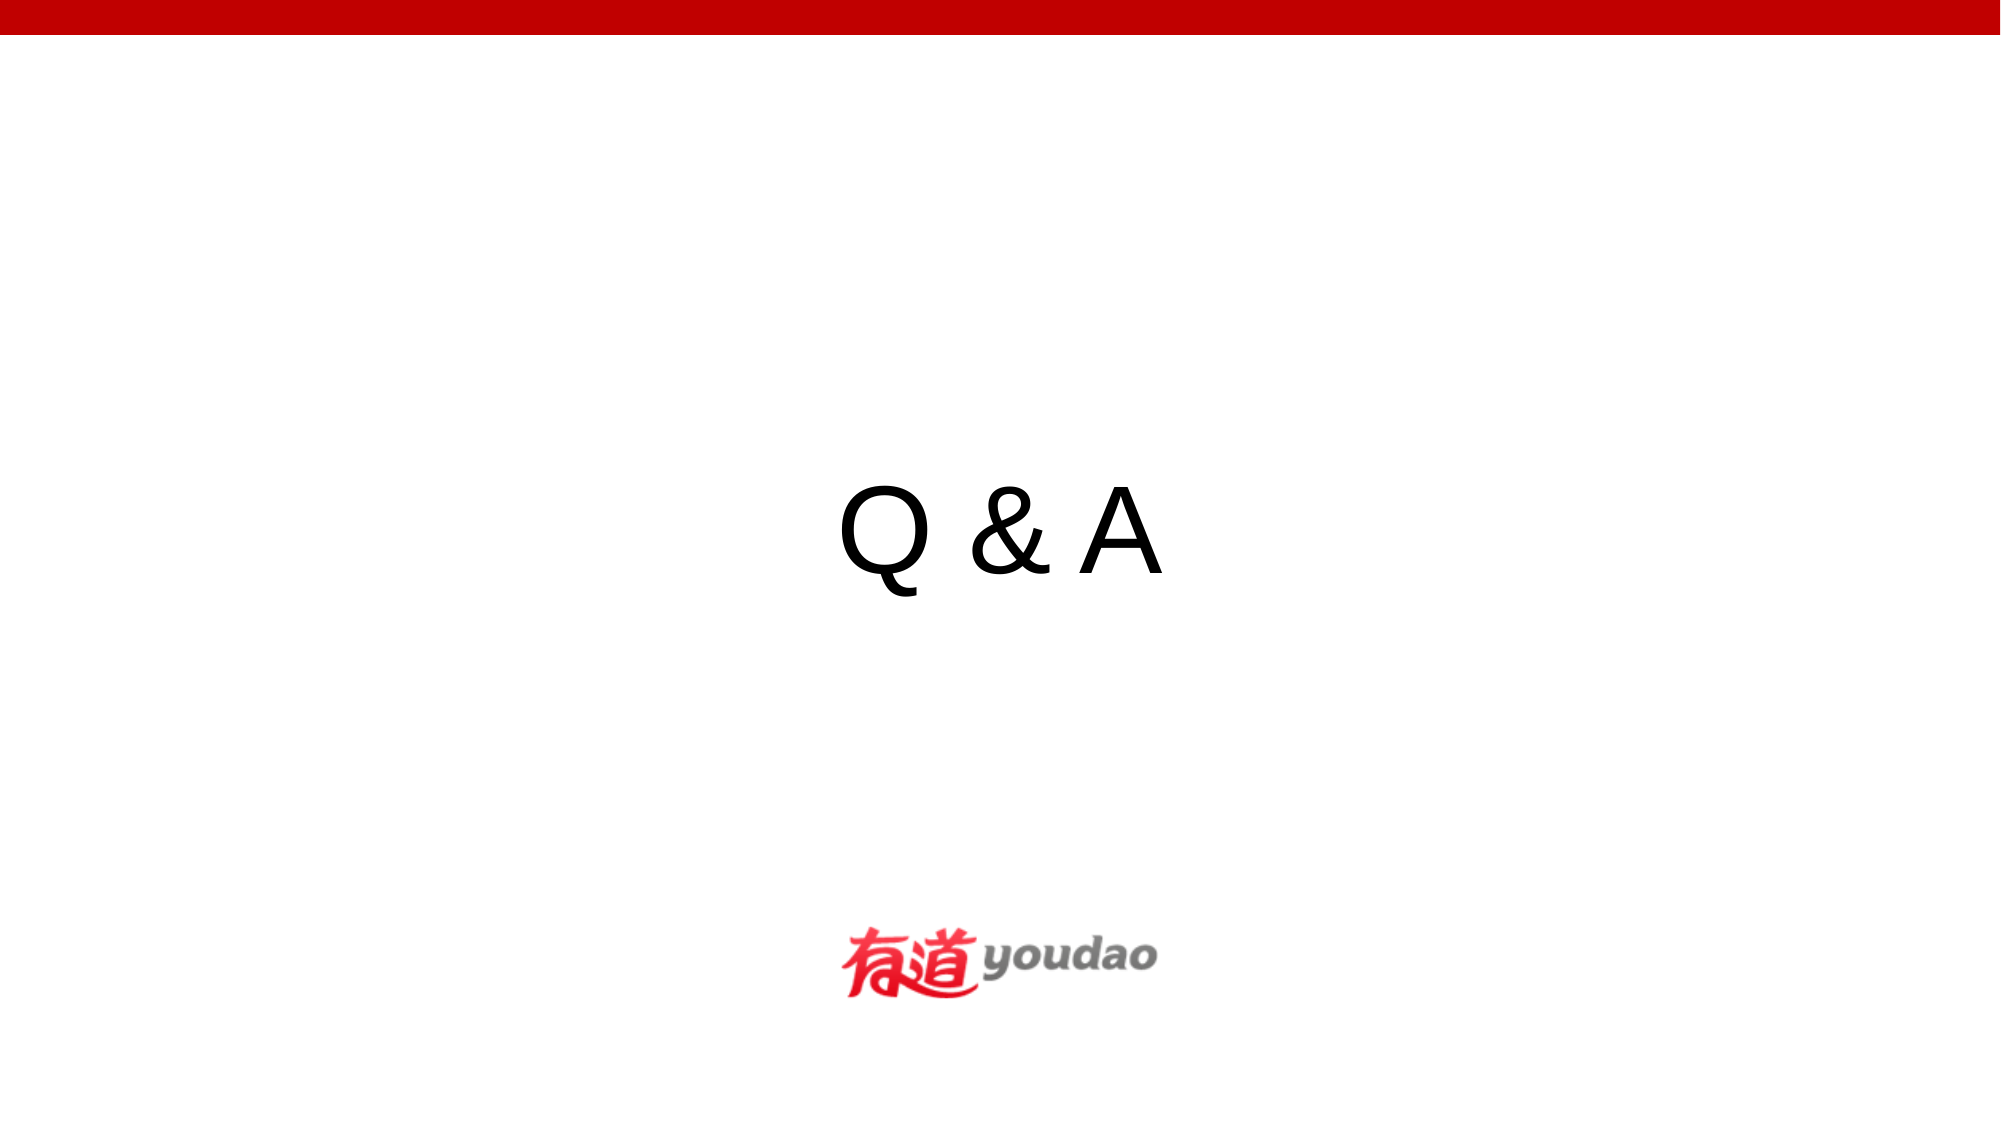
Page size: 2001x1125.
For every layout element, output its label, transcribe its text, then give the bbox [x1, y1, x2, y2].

picture [813, 898, 1187, 1026]
title Q & A [137, 424, 1863, 643]
